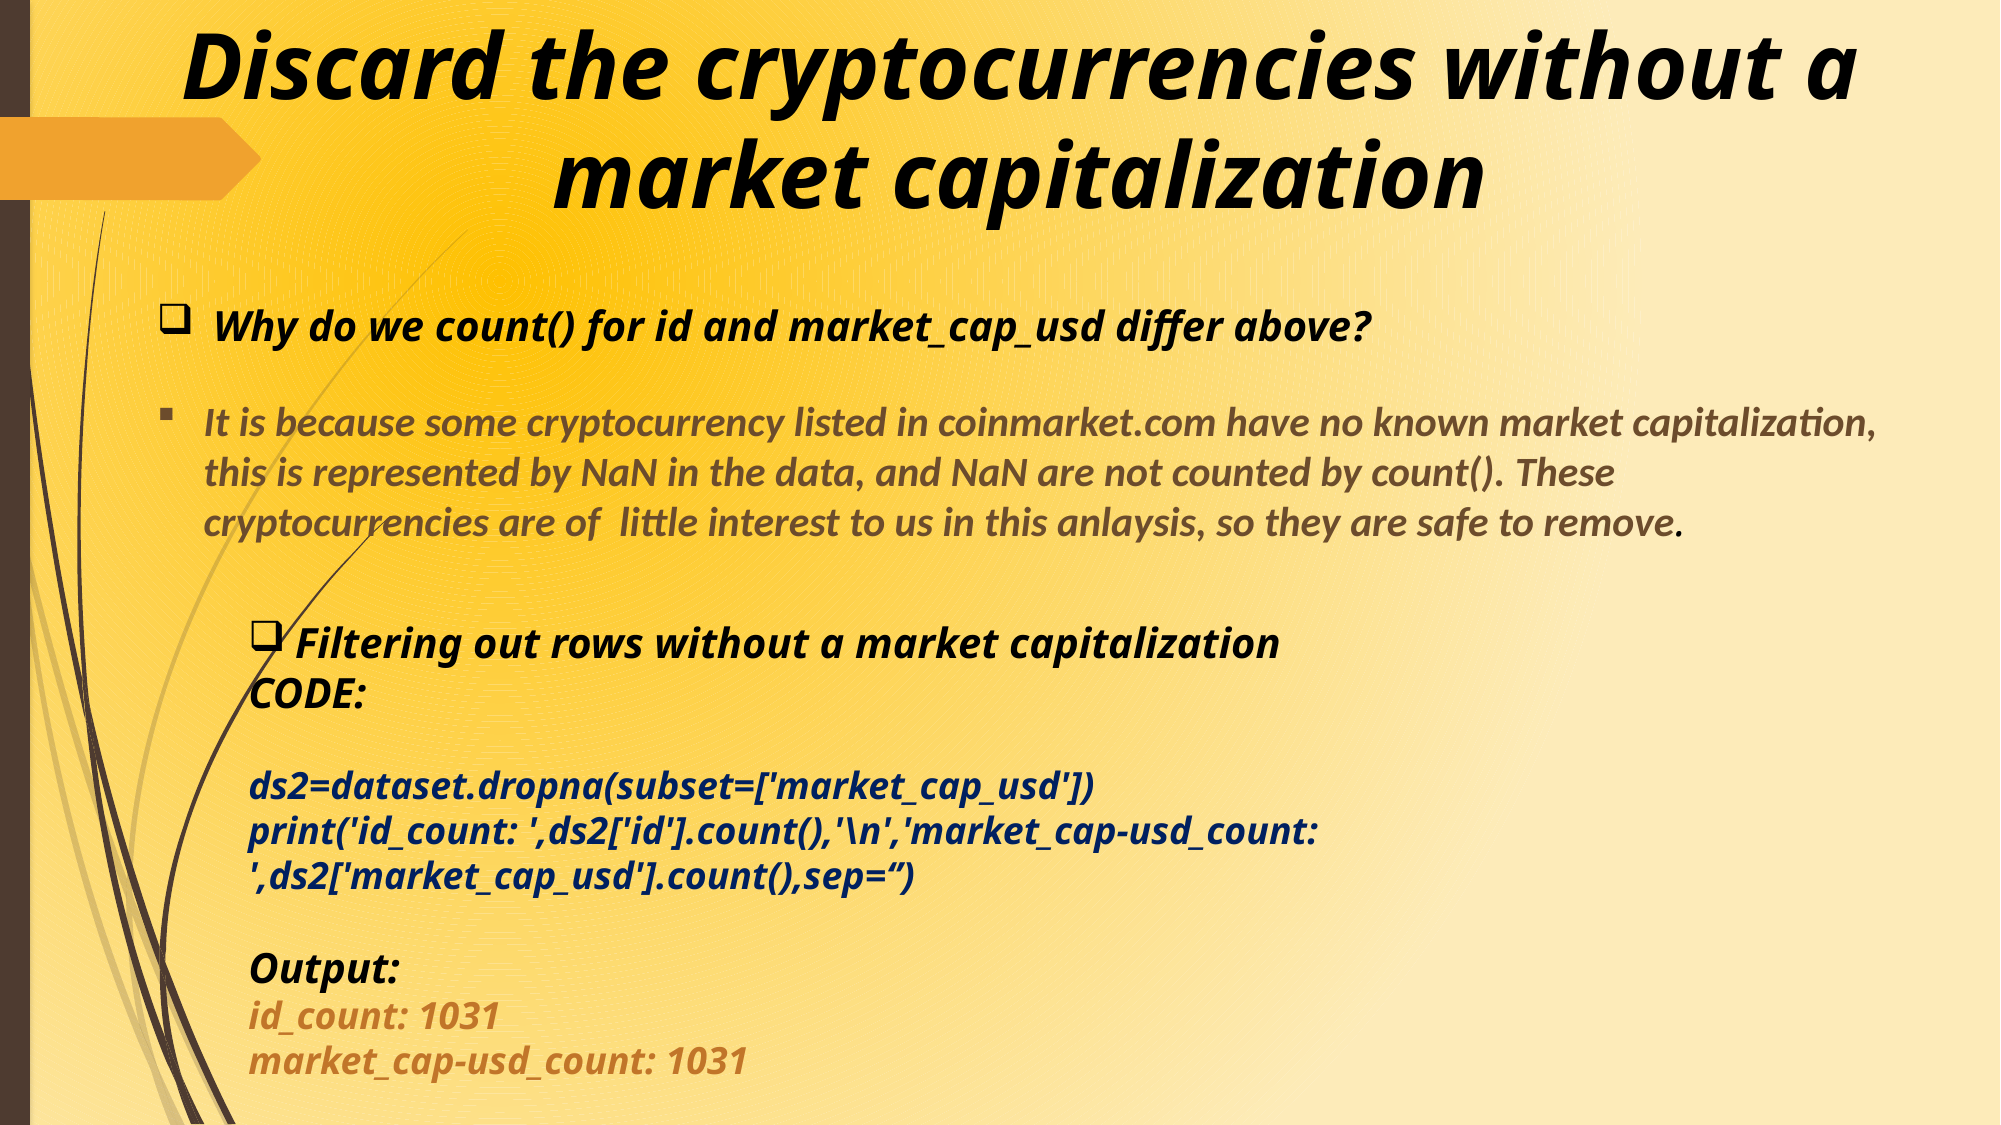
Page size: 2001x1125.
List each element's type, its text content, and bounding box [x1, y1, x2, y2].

text_box Filtering out rows without a market capitalization CODE: ds2=dataset.dropna(subset=['market_cap_usd']) print('id_count: ',ds2['id'].count(),'\n','market_cap-usd_count: ',ds2['market_cap_usd'].count(),sep=‘’) Output: id_count: 1031 market_cap-usd_count: 1031 [233, 609, 1913, 1090]
text_box Discard the cryptocurrencies without a market capitalization [88, 0, 1954, 370]
text_box Why do we count() for id and market_cap_usd differ above? It is because some cryptocurrency listed in coinmarket.com have no known market capitalization, this is represented by NaN in the data, and NaN are not counted by count(). These cryptocurrencies are of little interest to us in this anlaysis, so they are safe to remove. [142, 292, 1900, 552]
